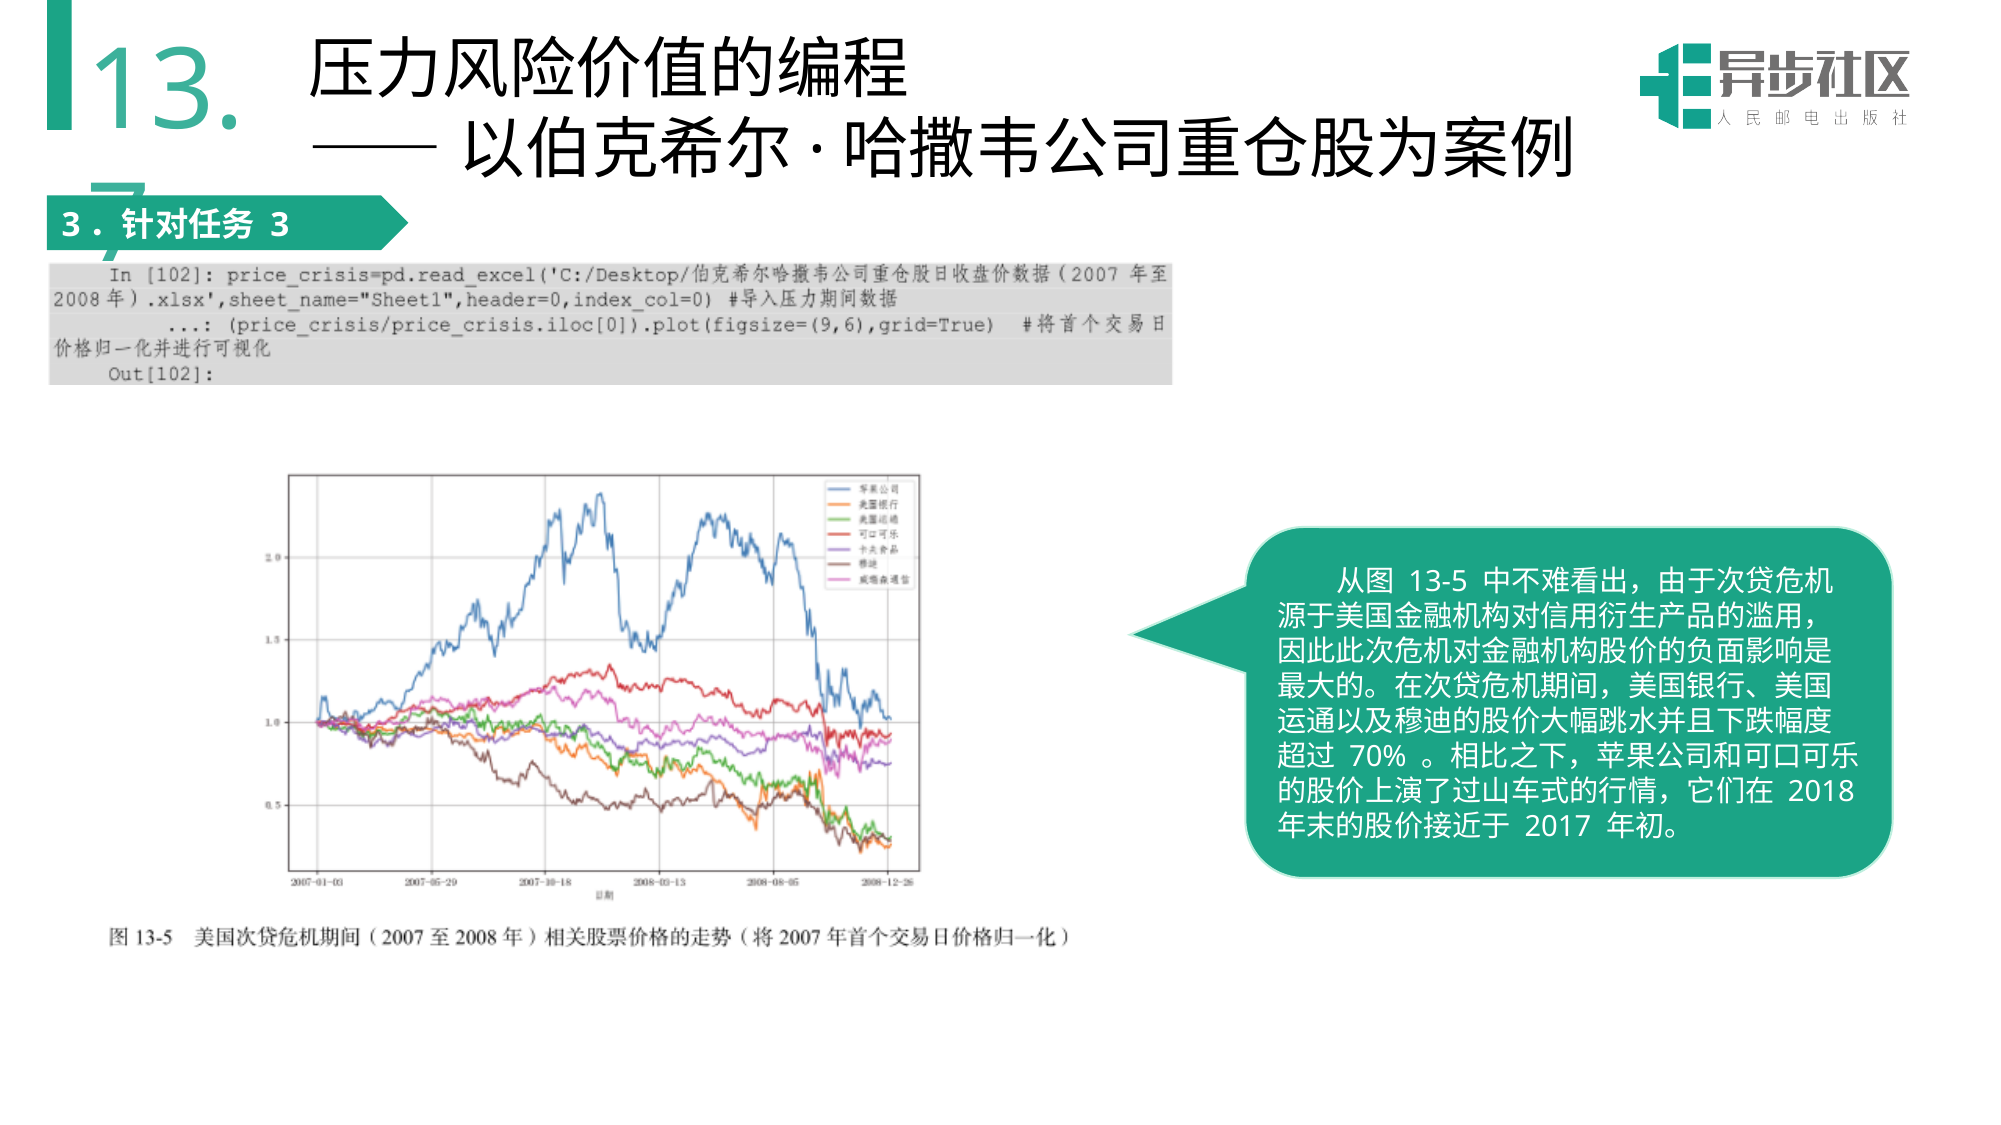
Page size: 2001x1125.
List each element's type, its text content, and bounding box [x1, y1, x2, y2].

picture [88, 450, 1086, 955]
text_box [46, 0, 73, 131]
text_box 13.7 [71, 251, 307, 261]
text_box 3．针对任务 3 [46, 195, 409, 251]
text_box 13.7 [71, 8, 307, 195]
picture [46, 261, 1174, 385]
picture [1639, 36, 1920, 141]
text_box 压力风险价值的编程 ——以伯克希尔·哈撒韦公司重仓股为案例 [294, 18, 1620, 194]
text_box 从图 13-5 中不难看出，由于次贷危机源于美国金融机构对信用衍生产品的滥用，因此此次危机对金融机构股价的负面影响是最大的。在次贷危机期间，美国银行、美国运通以及穆迪的股价大幅跳水并且下跌幅度超过 70% 。相比之下，苹果公司和可口可乐的股价上演了过山车式的行情，它们在 2018 年末的股价接近于 2017 年初。 [1126, 525, 1894, 880]
